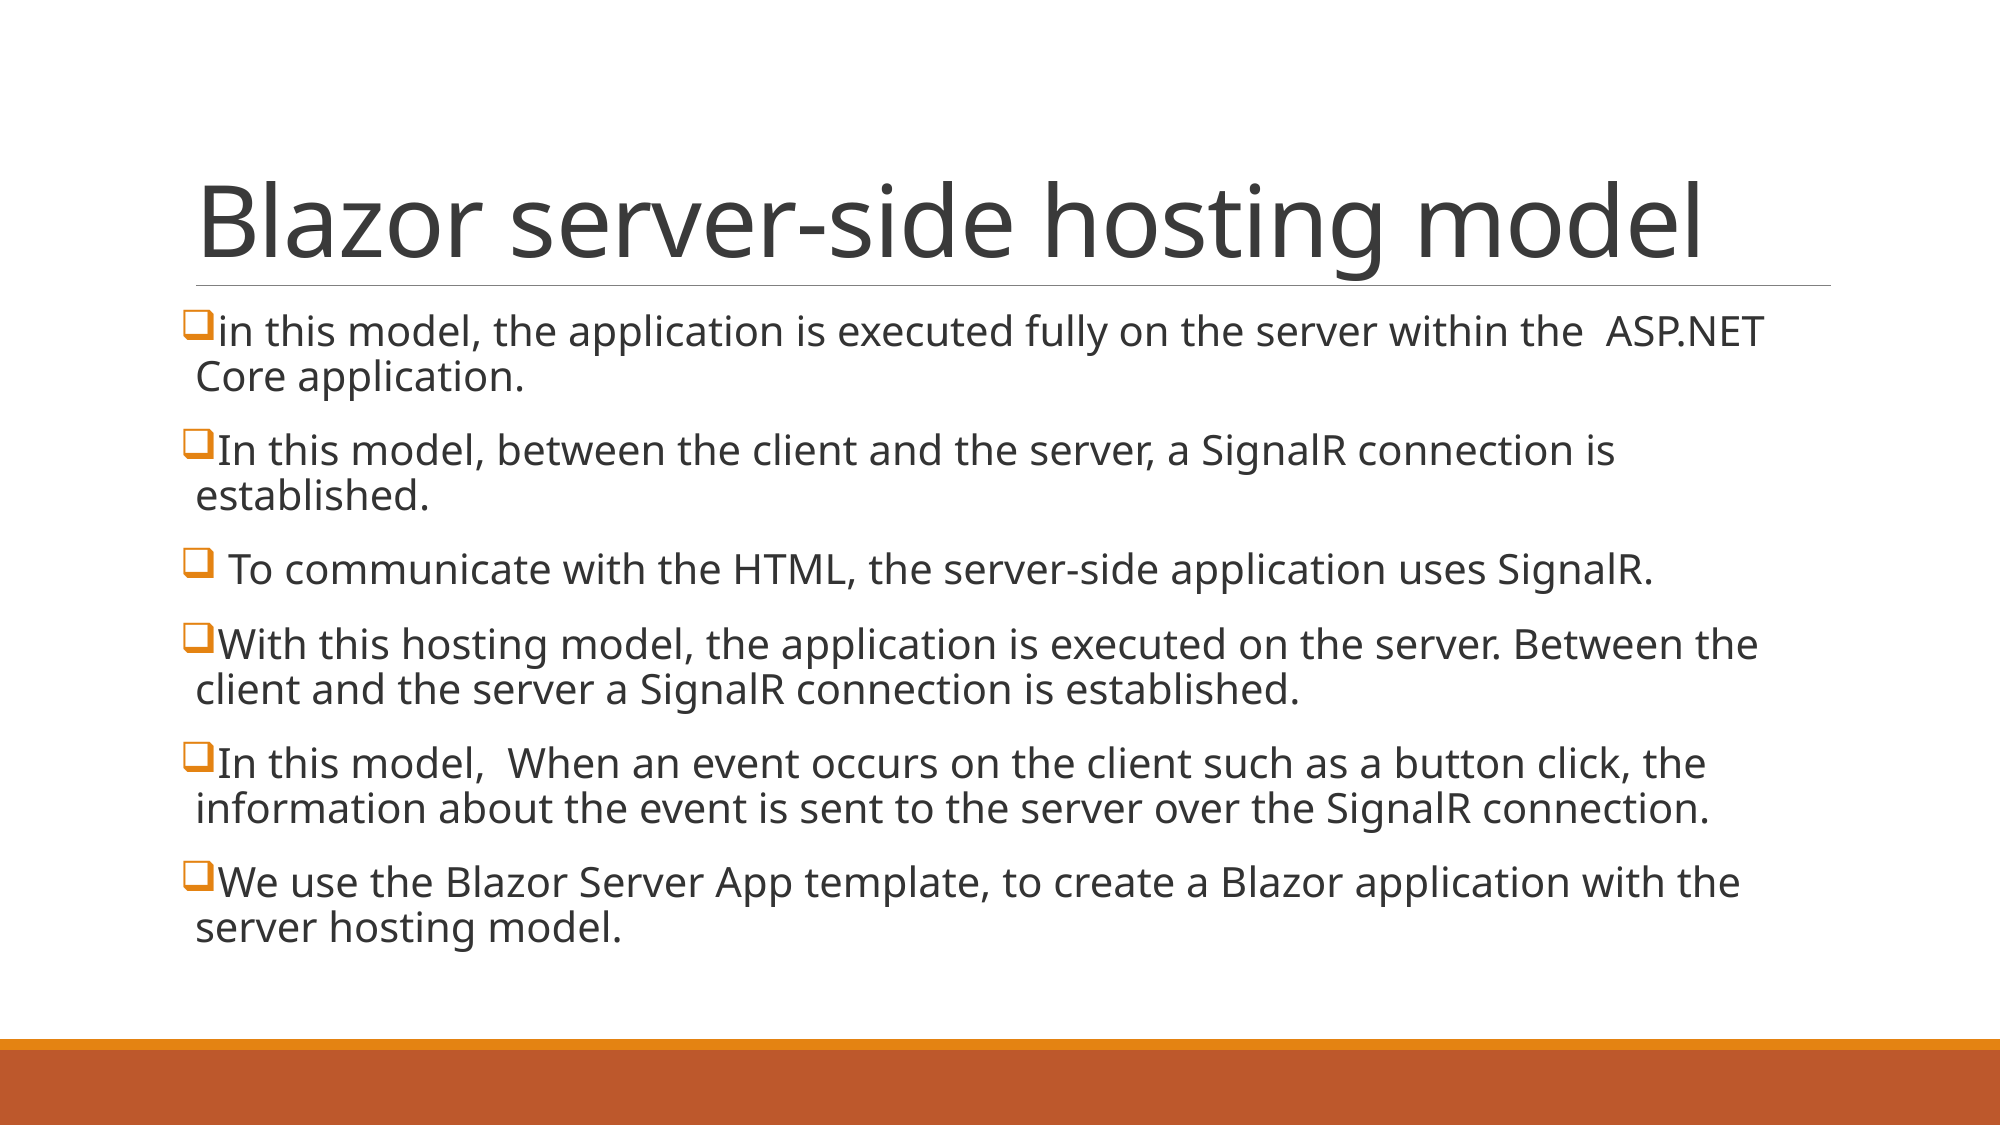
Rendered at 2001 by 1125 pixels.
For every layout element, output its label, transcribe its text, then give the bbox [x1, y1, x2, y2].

list in this model, the application is executed fully on the server within the ASP.NET Core application. In this model, between the client and the server, a SignalR connection is established. To communicate with the HTML, the server-side application uses SignalR. With this hosting model, the application is executed on the server. Between the client and the server a SignalR connection is established. In this model, When an event occurs on the client such as a button click, the information about the event is sent to the server over the SignalR connection. We use the Blazor Server App template, to create a Blazor application with the server hosting model. [180, 302, 1830, 963]
title Blazor server-side hosting model [180, 47, 1830, 285]
